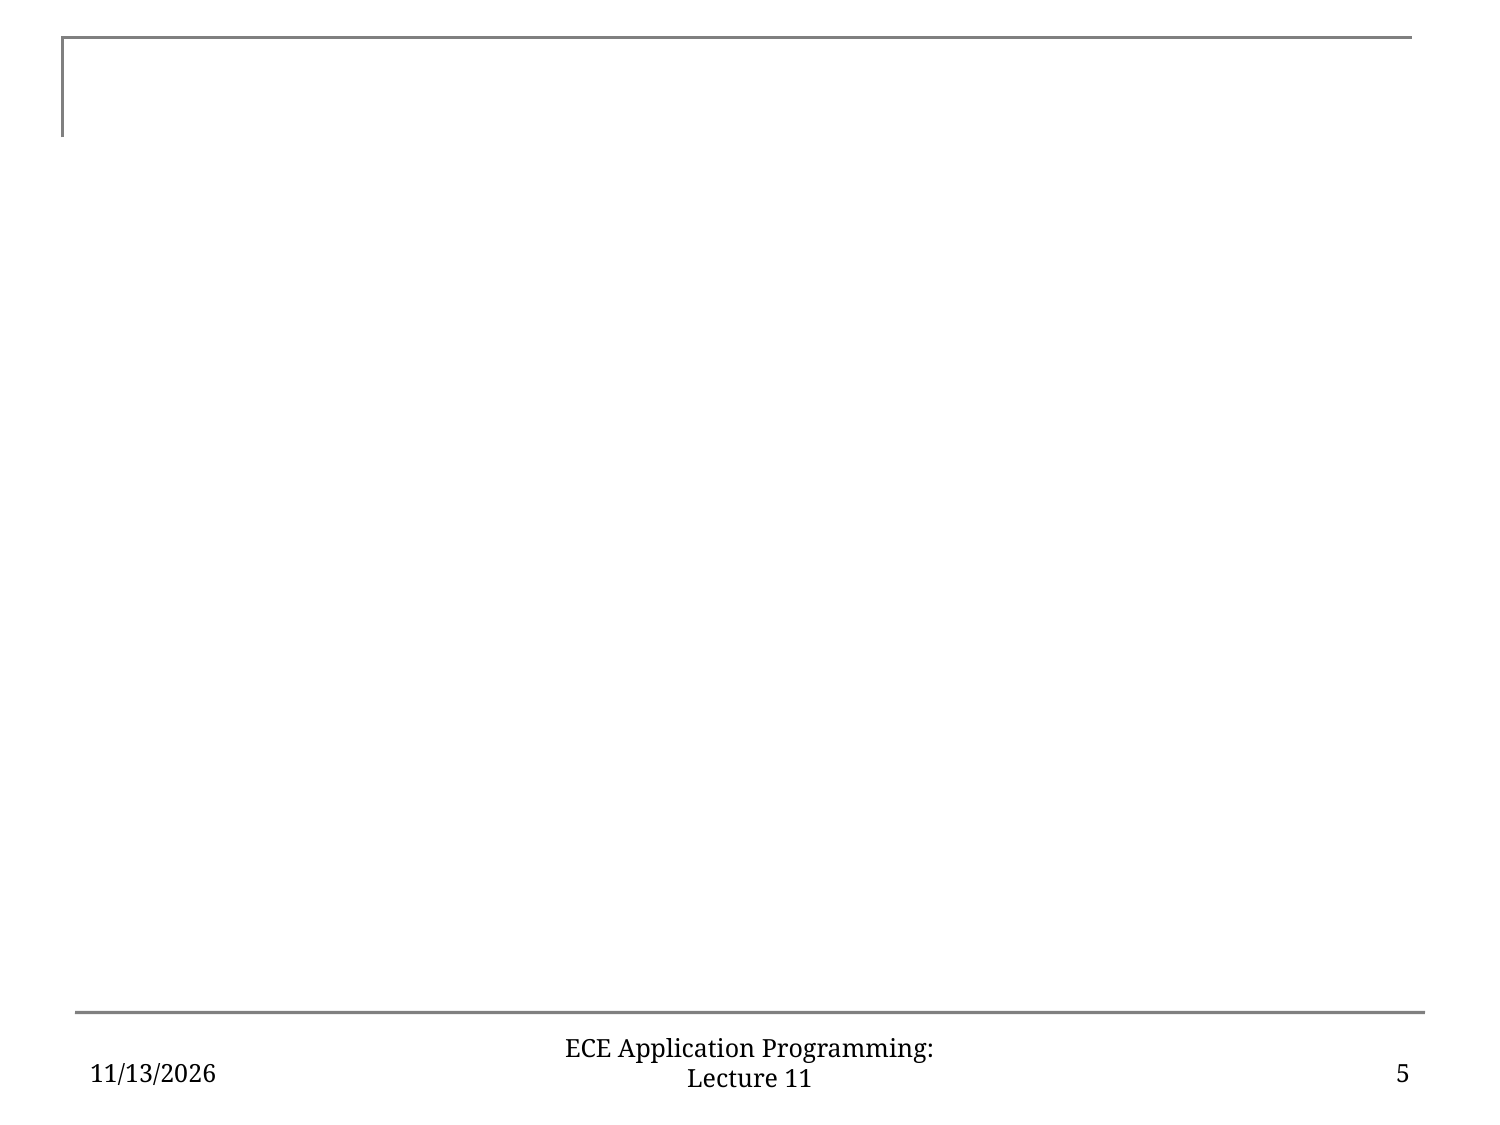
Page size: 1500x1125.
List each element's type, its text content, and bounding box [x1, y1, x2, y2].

footer ECE Application Programming: Lecture 11 [512, 1024, 988, 1101]
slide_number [74, 1023, 426, 1100]
slide_number 5 [1074, 1023, 1426, 1100]
